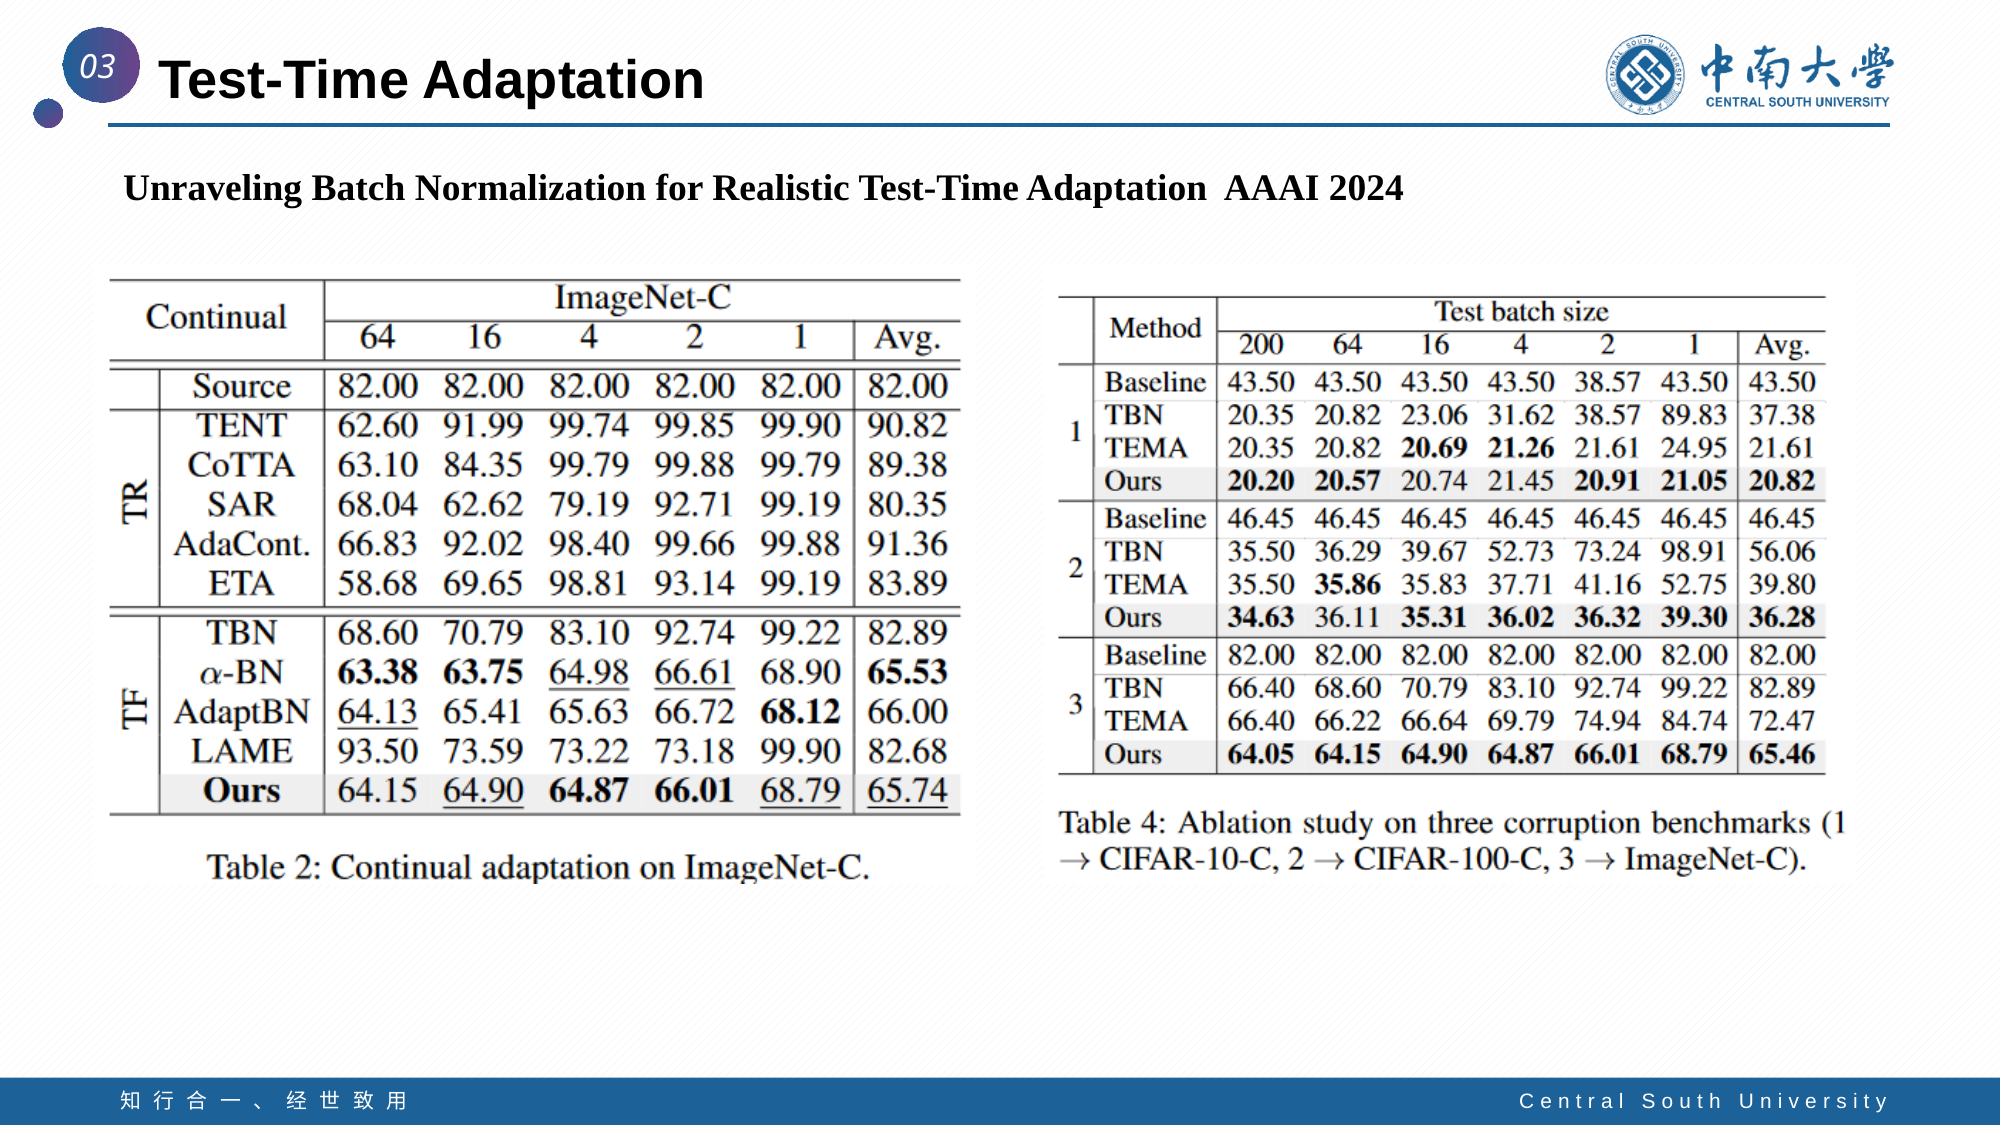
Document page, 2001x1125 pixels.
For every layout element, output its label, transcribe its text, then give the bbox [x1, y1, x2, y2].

picture [1043, 264, 1855, 884]
picture [93, 264, 976, 884]
text_box 知行合一、经世致用 [105, 1080, 423, 1120]
text_box Central South University [1504, 1080, 1902, 1120]
text_box Unraveling Batch Normalization for Realistic Test-Time Adaptation AAAI 2024 [108, 155, 1799, 216]
picture [1595, 28, 1907, 121]
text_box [33, 26, 153, 128]
text_box Test-Time Adaptation [158, 0, 1050, 118]
text_box [0, 1077, 2000, 1125]
